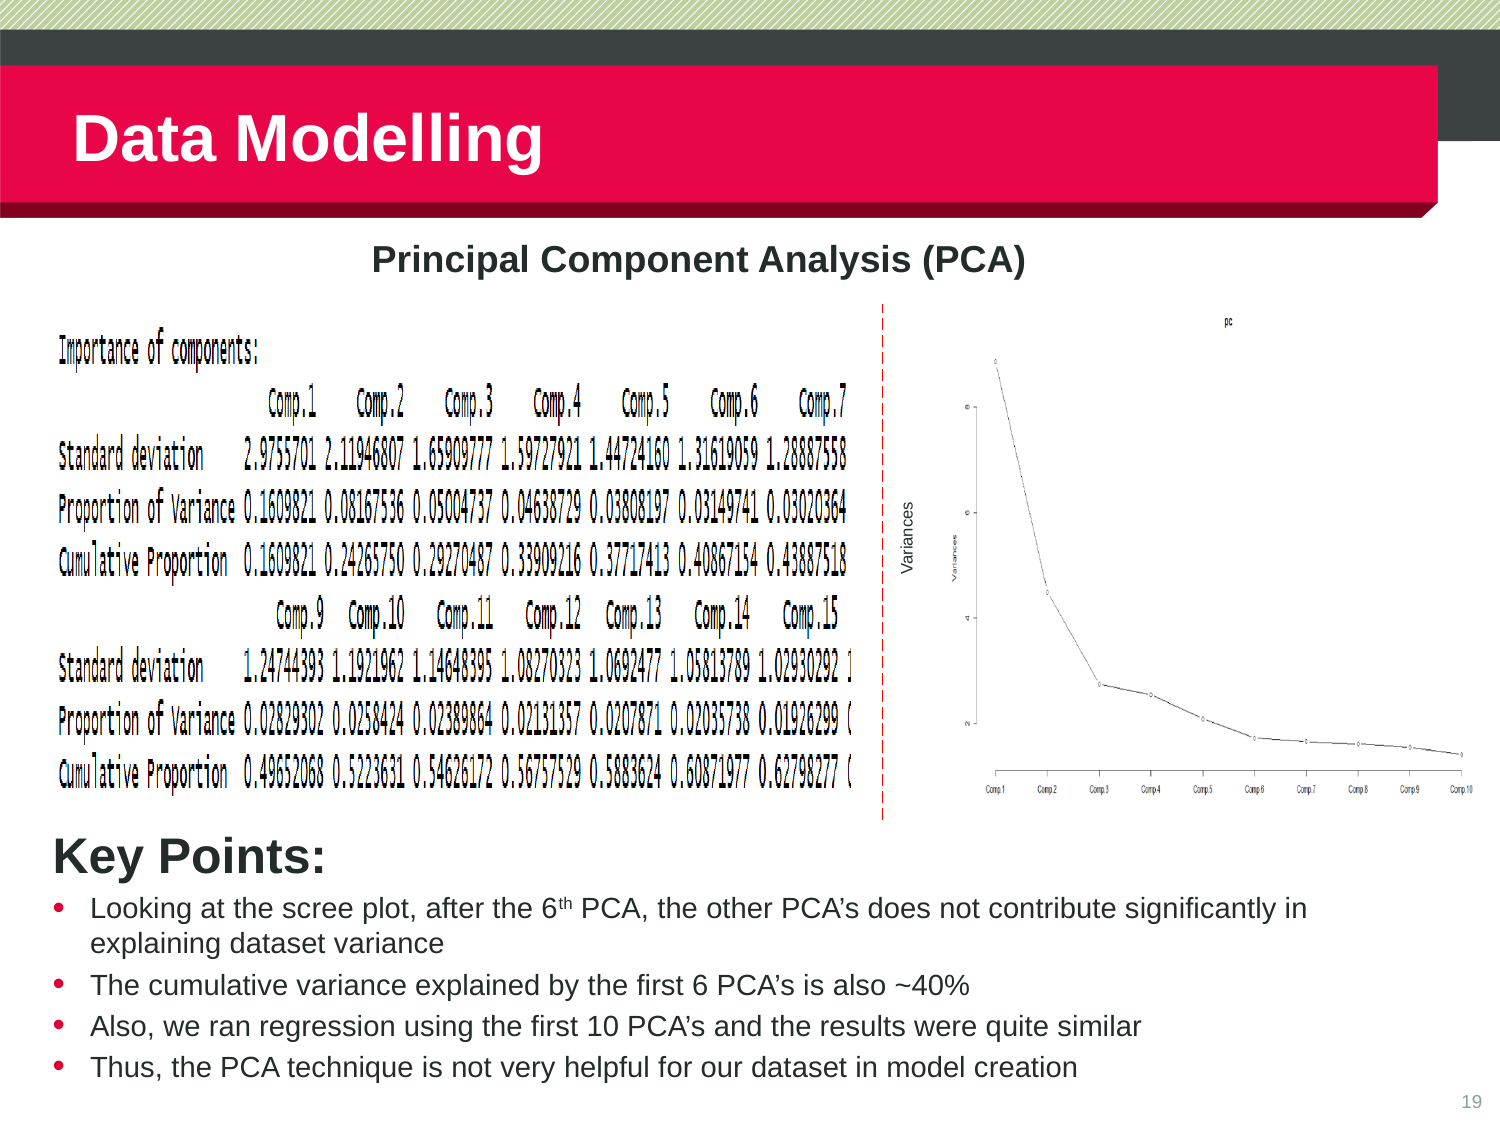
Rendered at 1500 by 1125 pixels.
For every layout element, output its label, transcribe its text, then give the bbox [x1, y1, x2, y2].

text_box 19 [1407, 1059, 1483, 1120]
text_box Principal Component Analysis (PCA) [315, 227, 1084, 288]
picture [951, 303, 1483, 811]
title Data Modelling [57, 67, 1438, 202]
picture [0, 0, 1500, 218]
picture [56, 322, 852, 796]
list Key Points: Looking at the scree plot, after the 6th PCA, the other PCA’s does not contribute significantly in explaining dataset variance The cumulative variance explained by the first 6 PCA’s is also ~40% Also, we ran regression using the first 10 PCA’s and the results were quite similar Thus, the PCA technique is not very helpful for our dataset in model creation [0, 815, 1412, 1030]
text_box Variances [888, 453, 939, 624]
